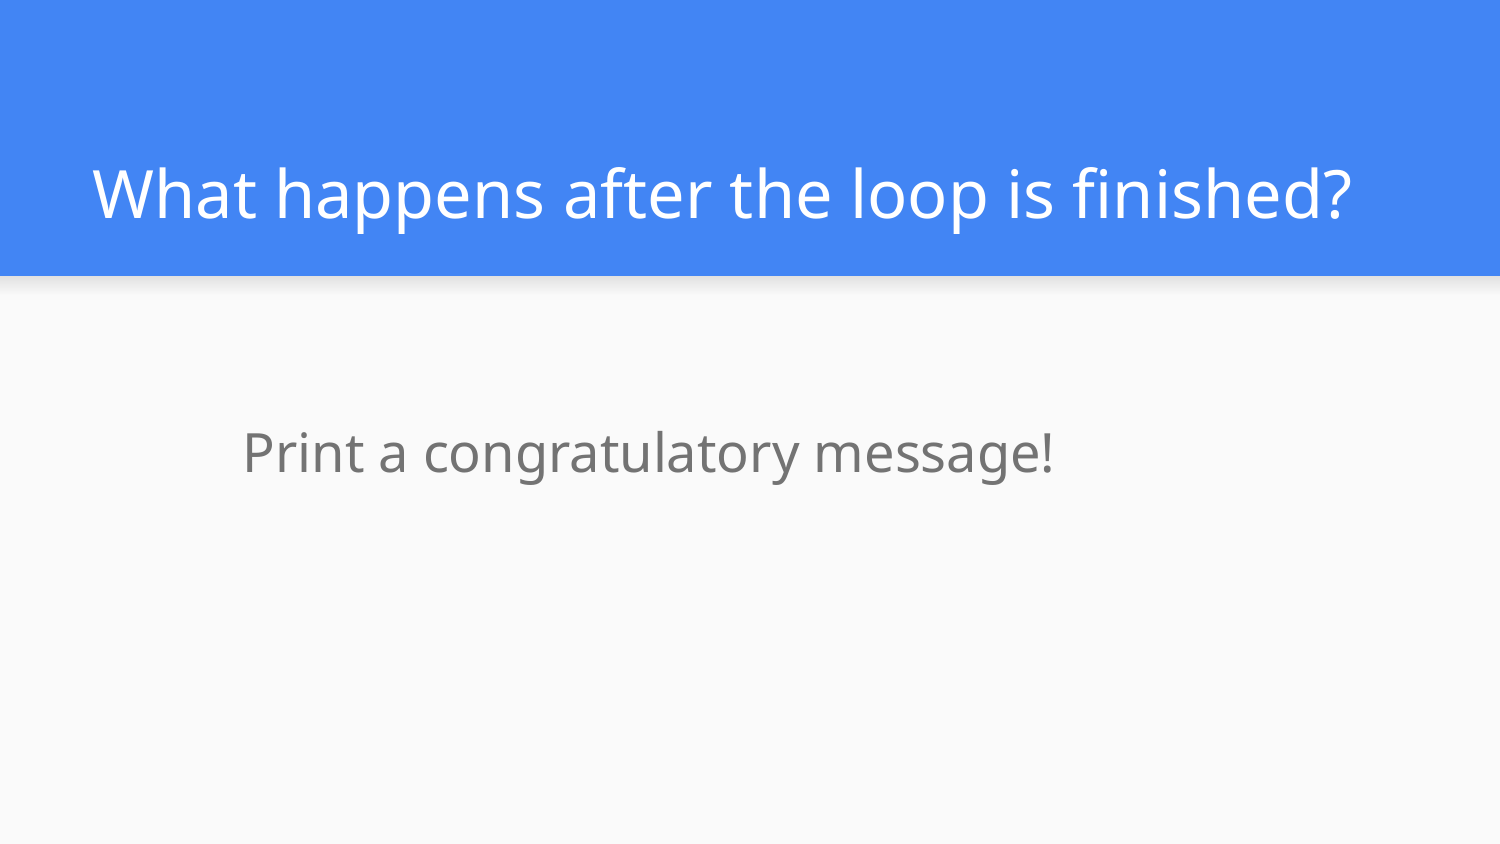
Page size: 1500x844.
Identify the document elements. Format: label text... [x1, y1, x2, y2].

title What happens after the loop is finished? [77, 121, 1427, 248]
list Print a congratulatory message! [77, 314, 1427, 760]
